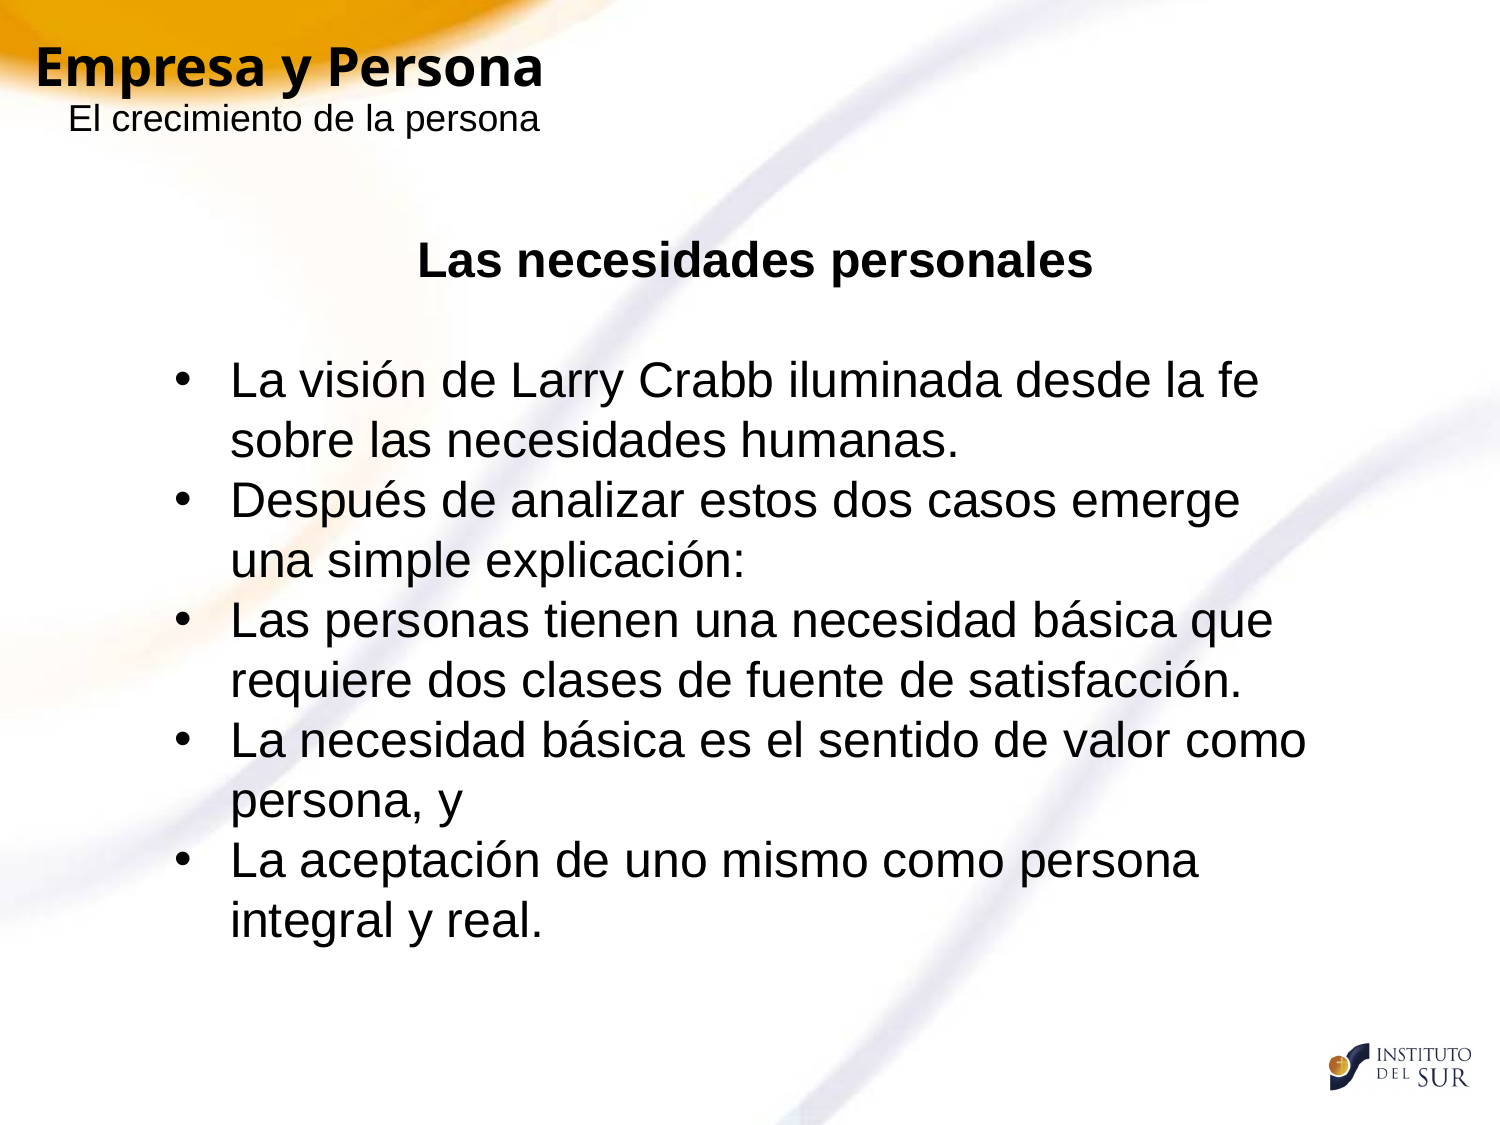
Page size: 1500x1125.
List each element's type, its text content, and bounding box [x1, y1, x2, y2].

picture [0, 0, 1500, 1125]
text_box Las necesidades personales La visión de Larry Crabb iluminada desde la fe sobre las necesidades humanas. Después de analizar estos dos casos emerge una simple explicación: Las personas tienen una necesidad básica que requiere dos clases de fuente de satisfacción. La necesidad básica es el sentido de valor como persona, y La aceptación de uno mismo como persona integral y real. [159, 220, 1353, 956]
text_box Empresa y Persona [19, 24, 561, 105]
text_box El crecimiento de la persona [53, 86, 821, 147]
